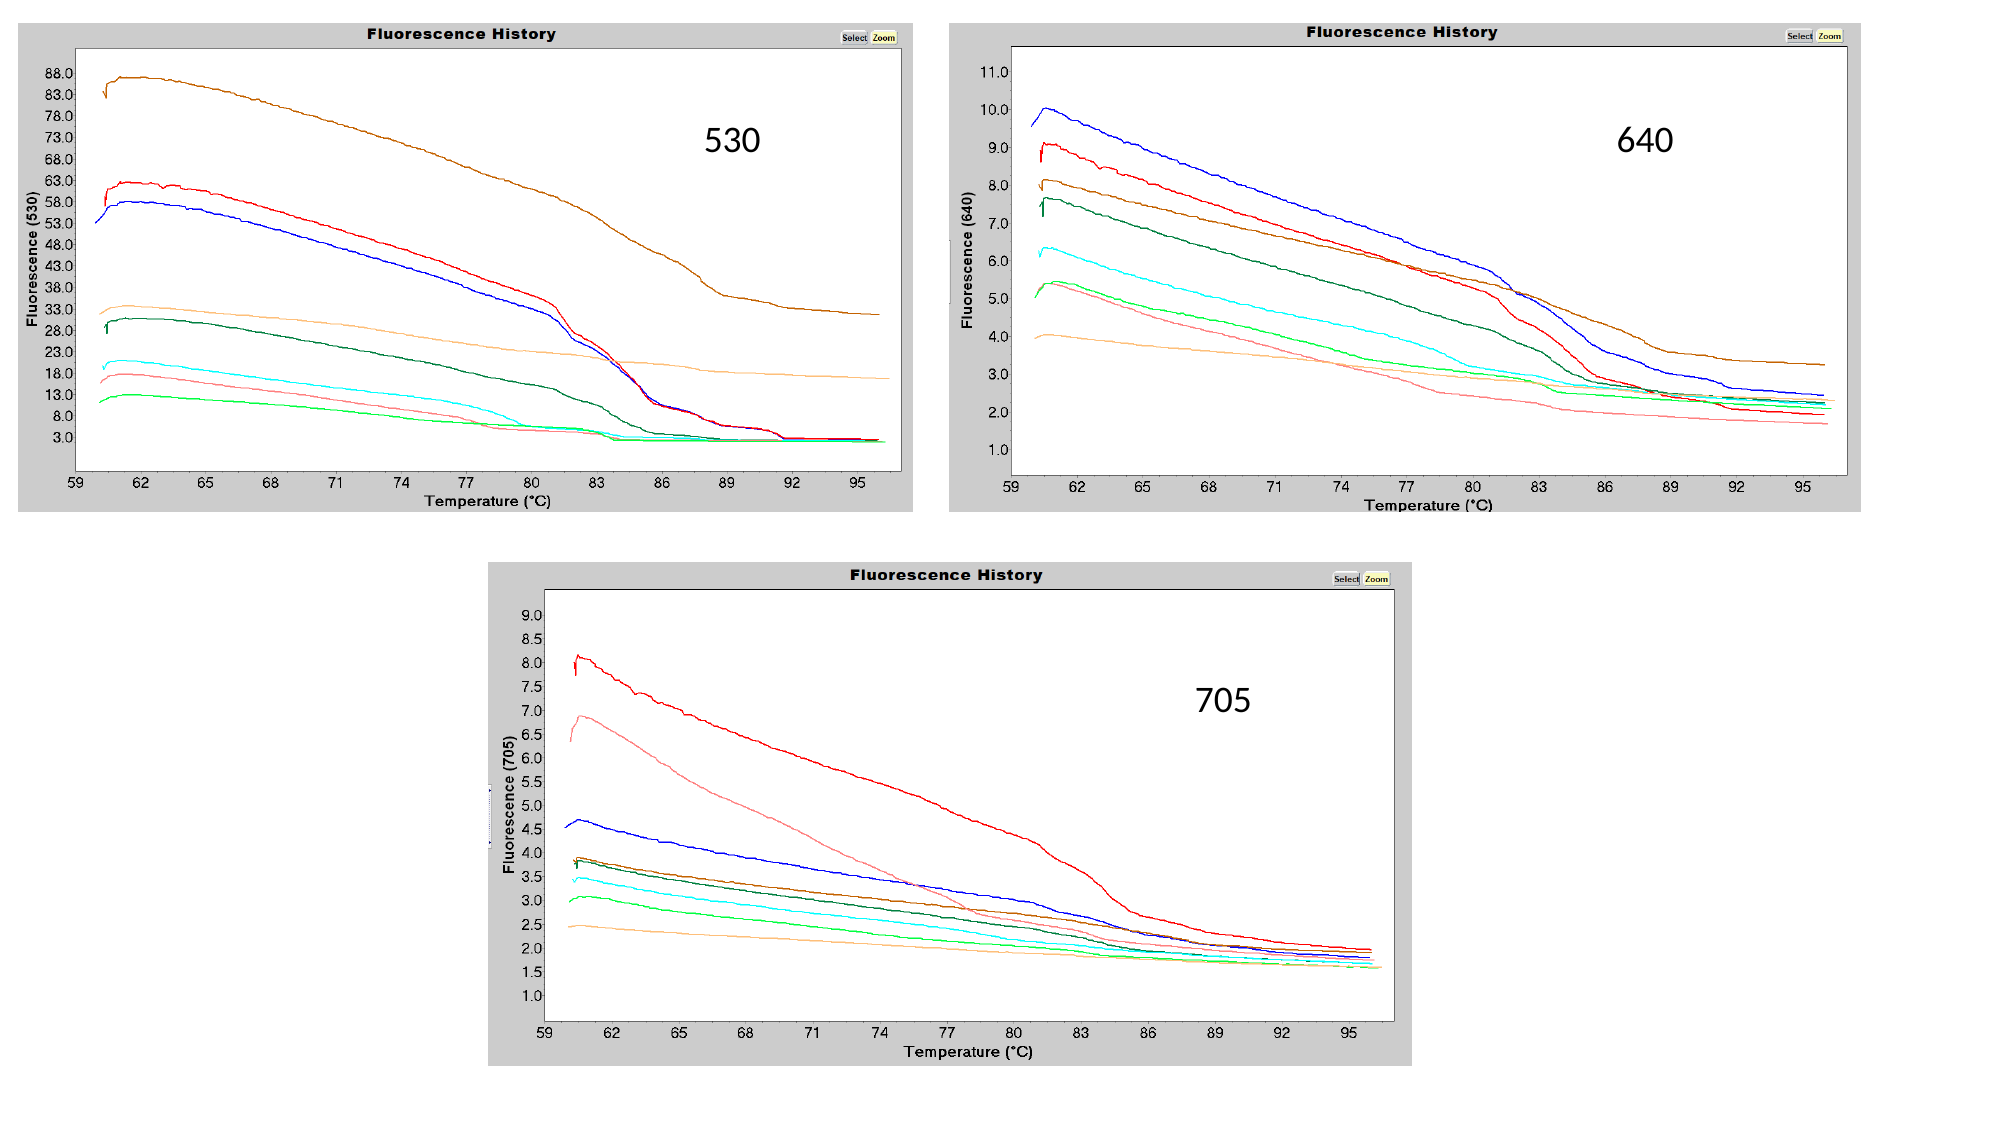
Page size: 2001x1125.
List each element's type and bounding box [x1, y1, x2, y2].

list [18, 23, 913, 512]
picture [948, 23, 1861, 512]
picture [488, 562, 1412, 1066]
